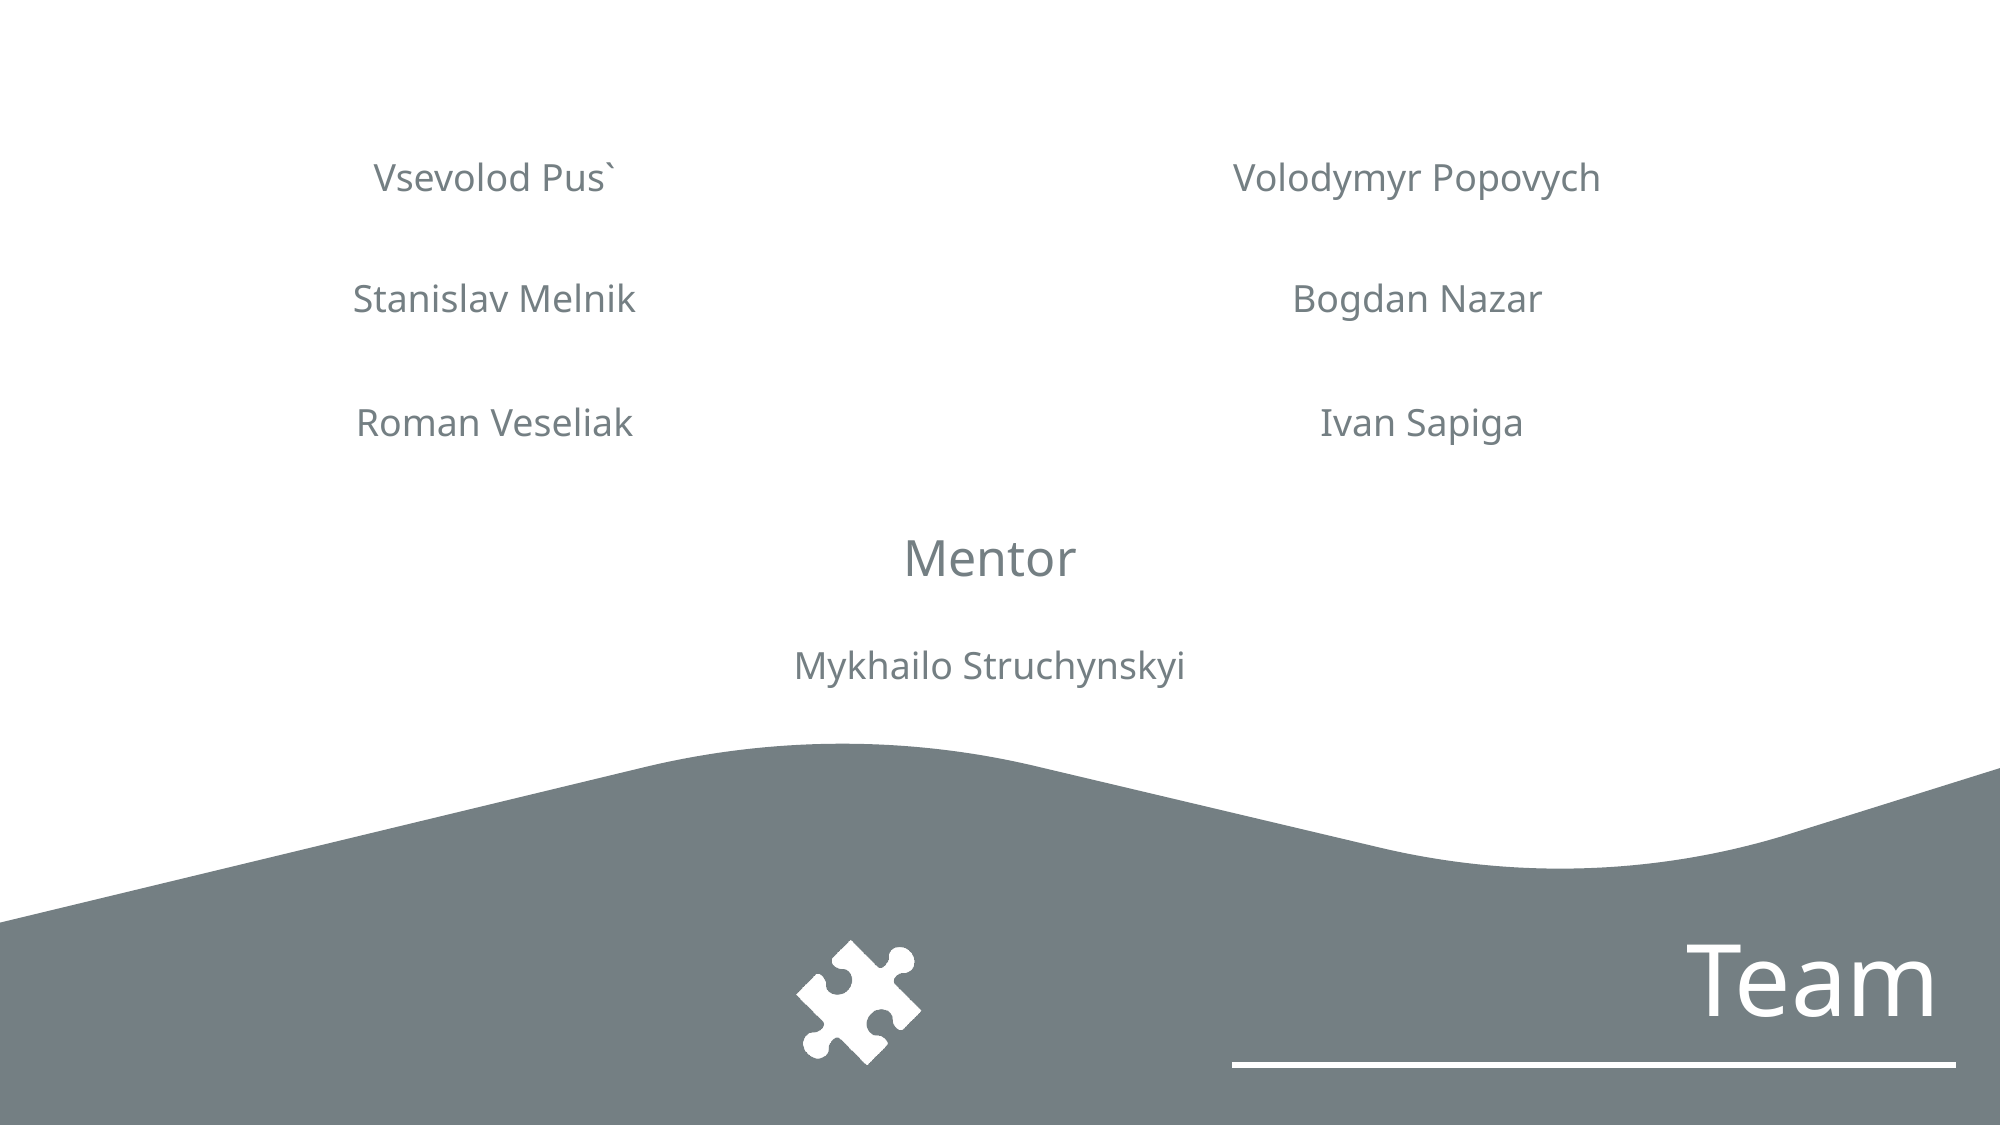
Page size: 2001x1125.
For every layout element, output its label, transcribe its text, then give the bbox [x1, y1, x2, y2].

text_box Stanislav Melnik [175, 264, 814, 328]
text_box Mykhailo Struchynskyi [670, 631, 1310, 694]
text_box Team [1098, 909, 1956, 1045]
text_box Vsevolod Pus` [175, 143, 814, 207]
text_box Mentor [670, 515, 1310, 595]
text_box Bogdan Nazar [1098, 264, 1737, 328]
text_box [0, 743, 2000, 1125]
picture [783, 930, 934, 1081]
text_box [0, 722, 2000, 922]
text_box Volodymyr Popovych [1098, 143, 1737, 207]
text_box Roman Veseliak [175, 388, 814, 452]
text_box Ivan Sapiga [1098, 388, 1737, 452]
